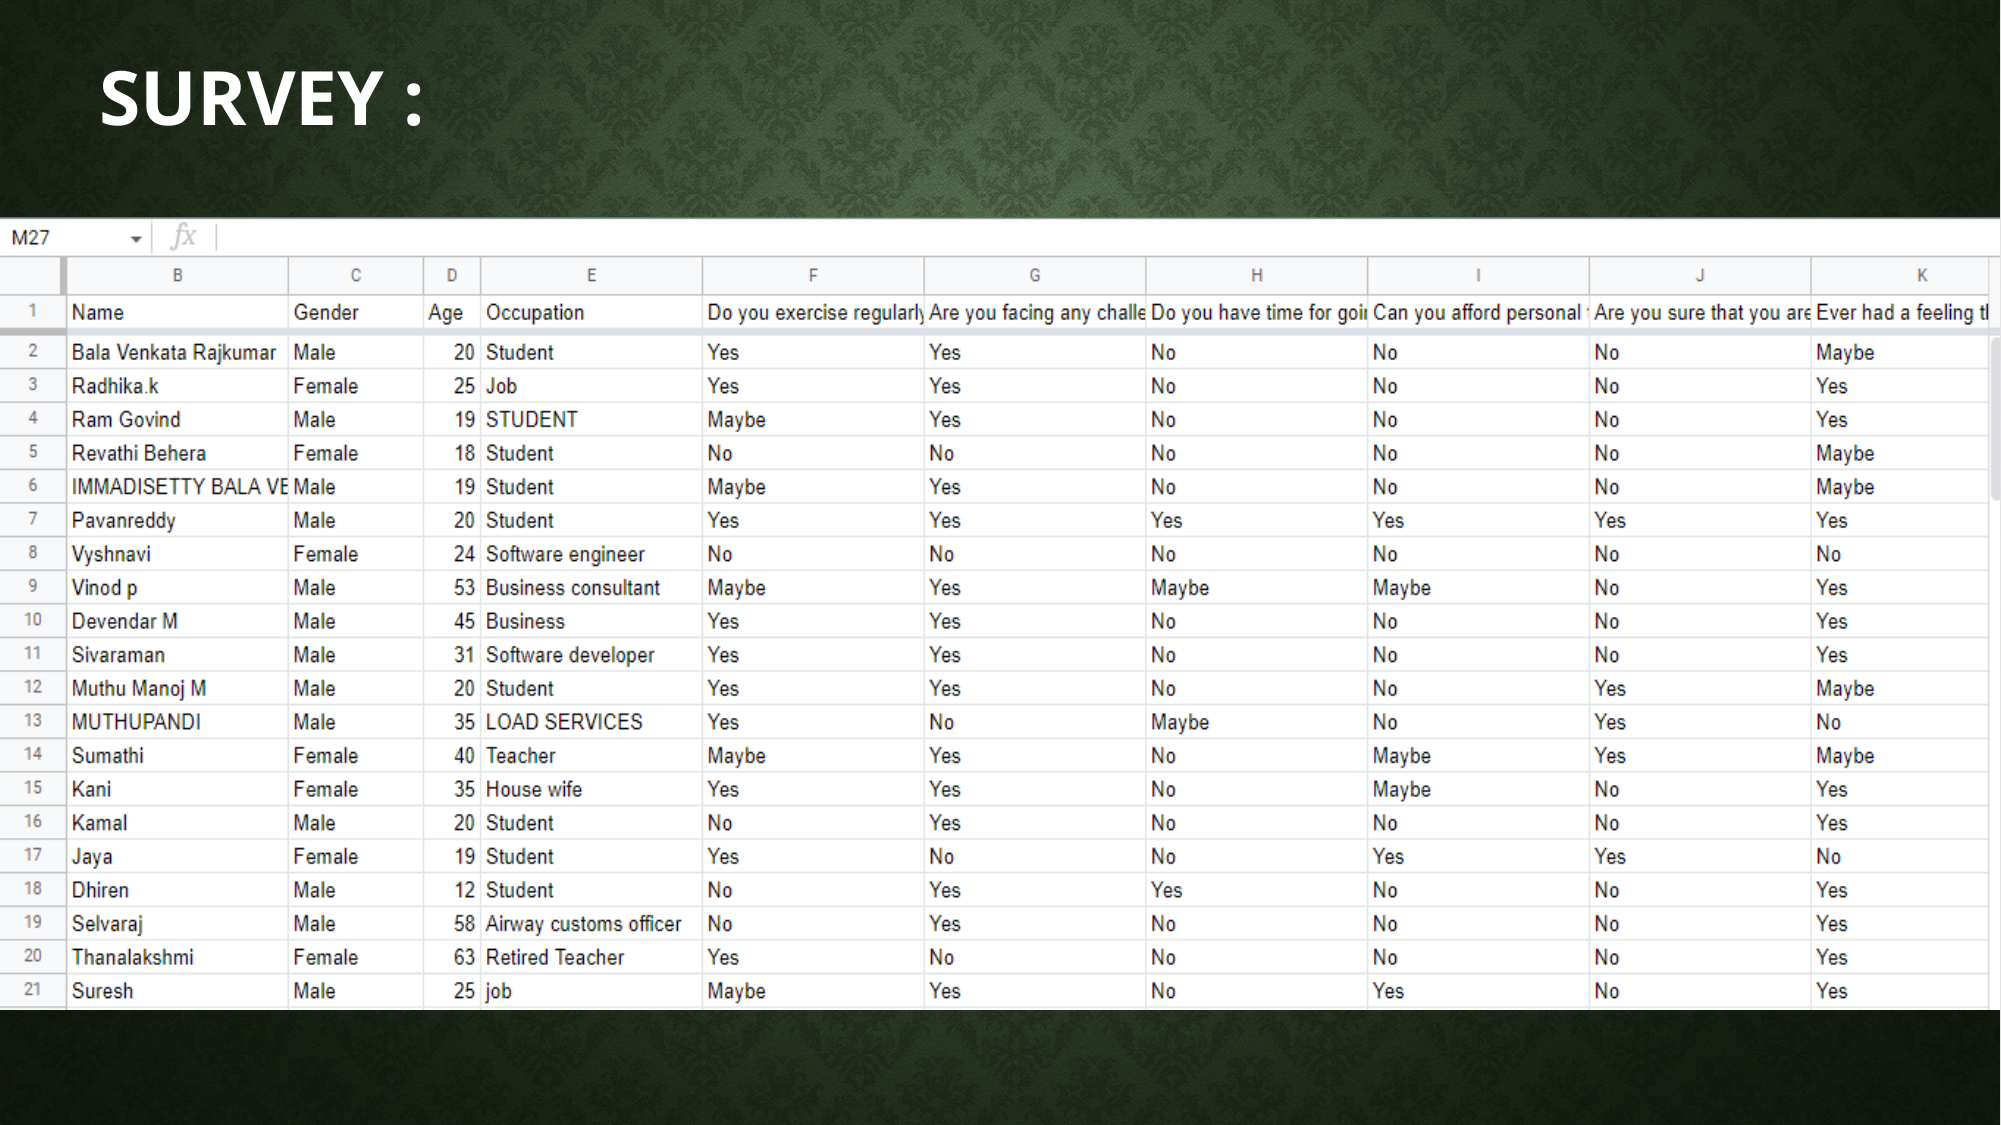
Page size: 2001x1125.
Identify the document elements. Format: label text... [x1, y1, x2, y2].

title Survey : [84, 36, 1784, 215]
picture [0, 216, 2000, 1011]
